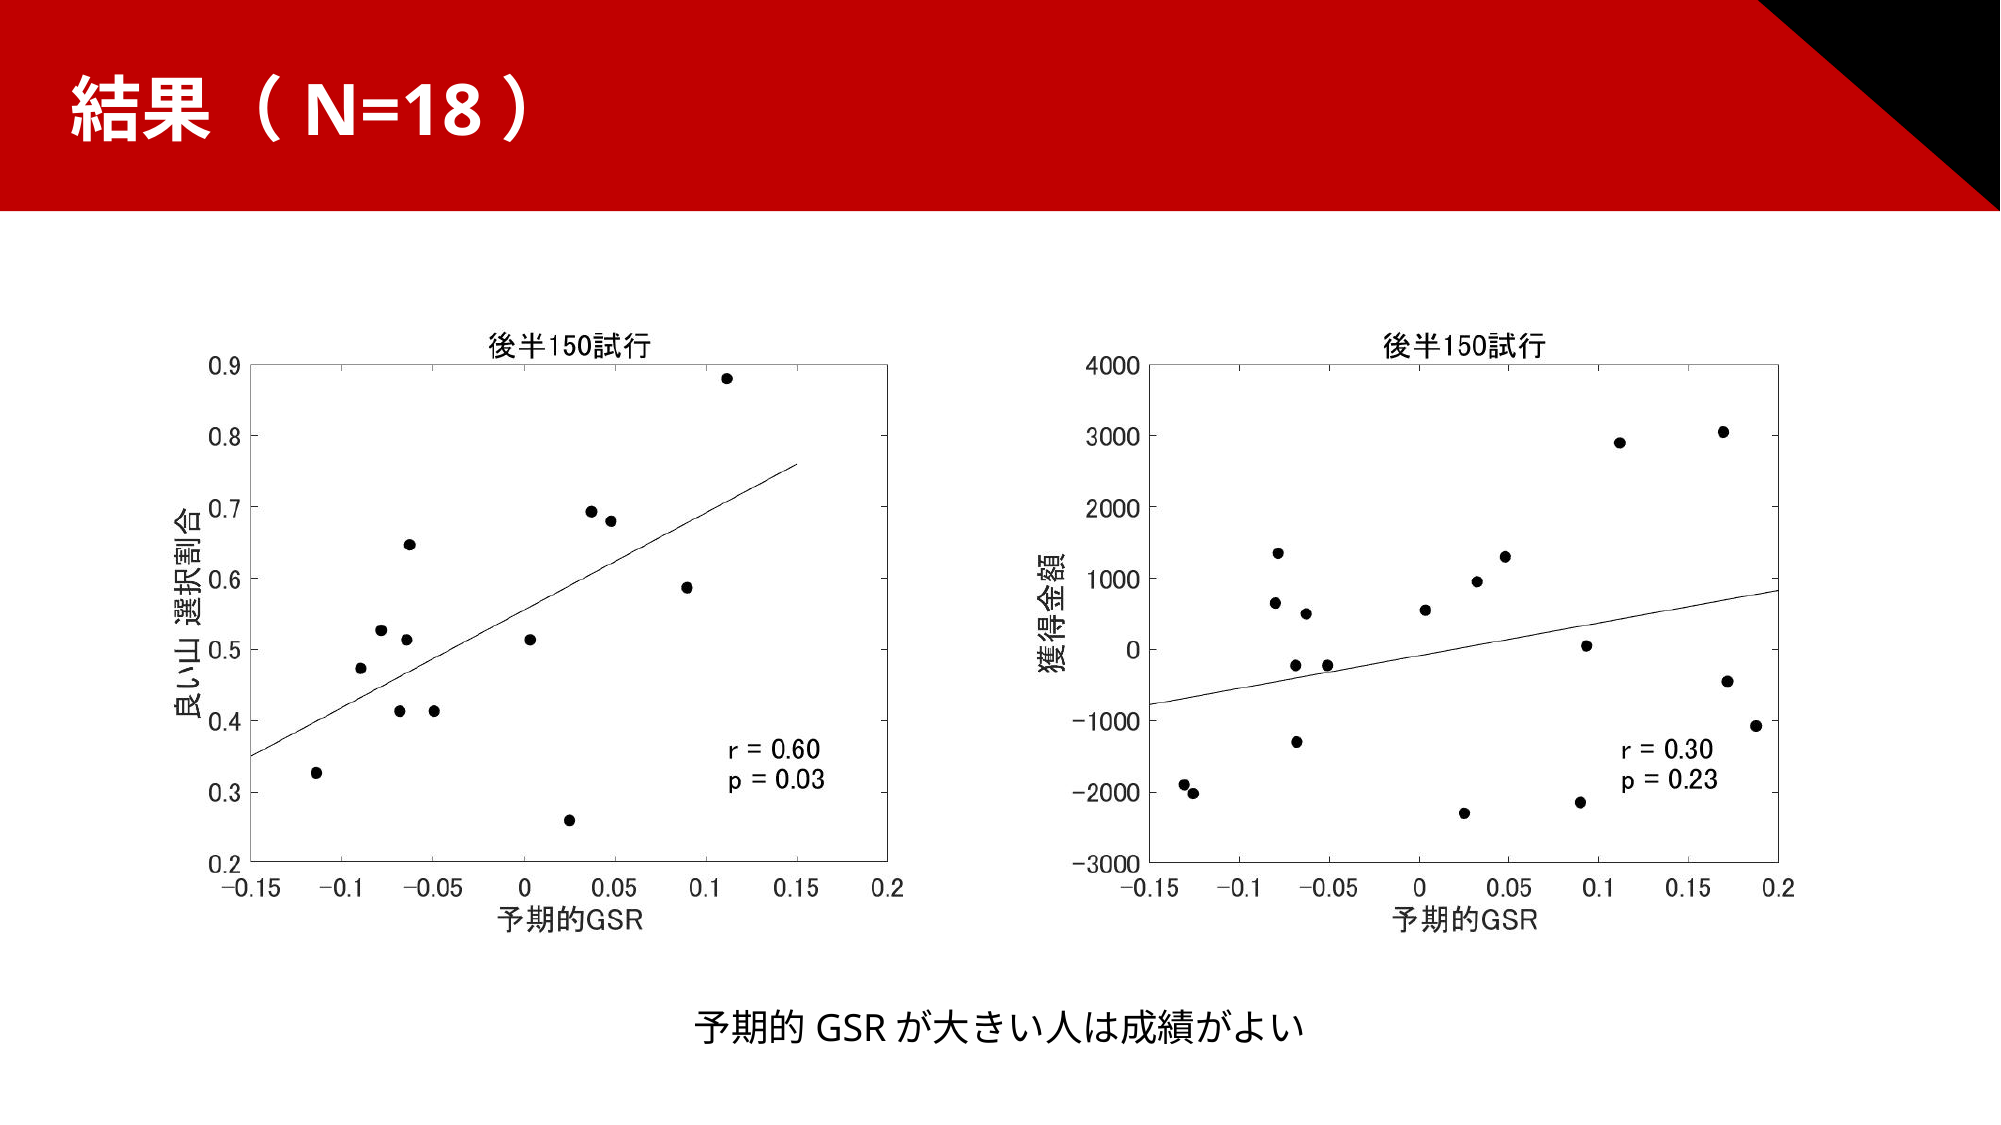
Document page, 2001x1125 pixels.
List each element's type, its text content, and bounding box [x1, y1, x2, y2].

picture [144, 318, 965, 934]
picture [1034, 318, 1856, 934]
text_box 予期的GSRが大きい人は成績がよい [679, 996, 1321, 1057]
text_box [0, 0, 2000, 212]
